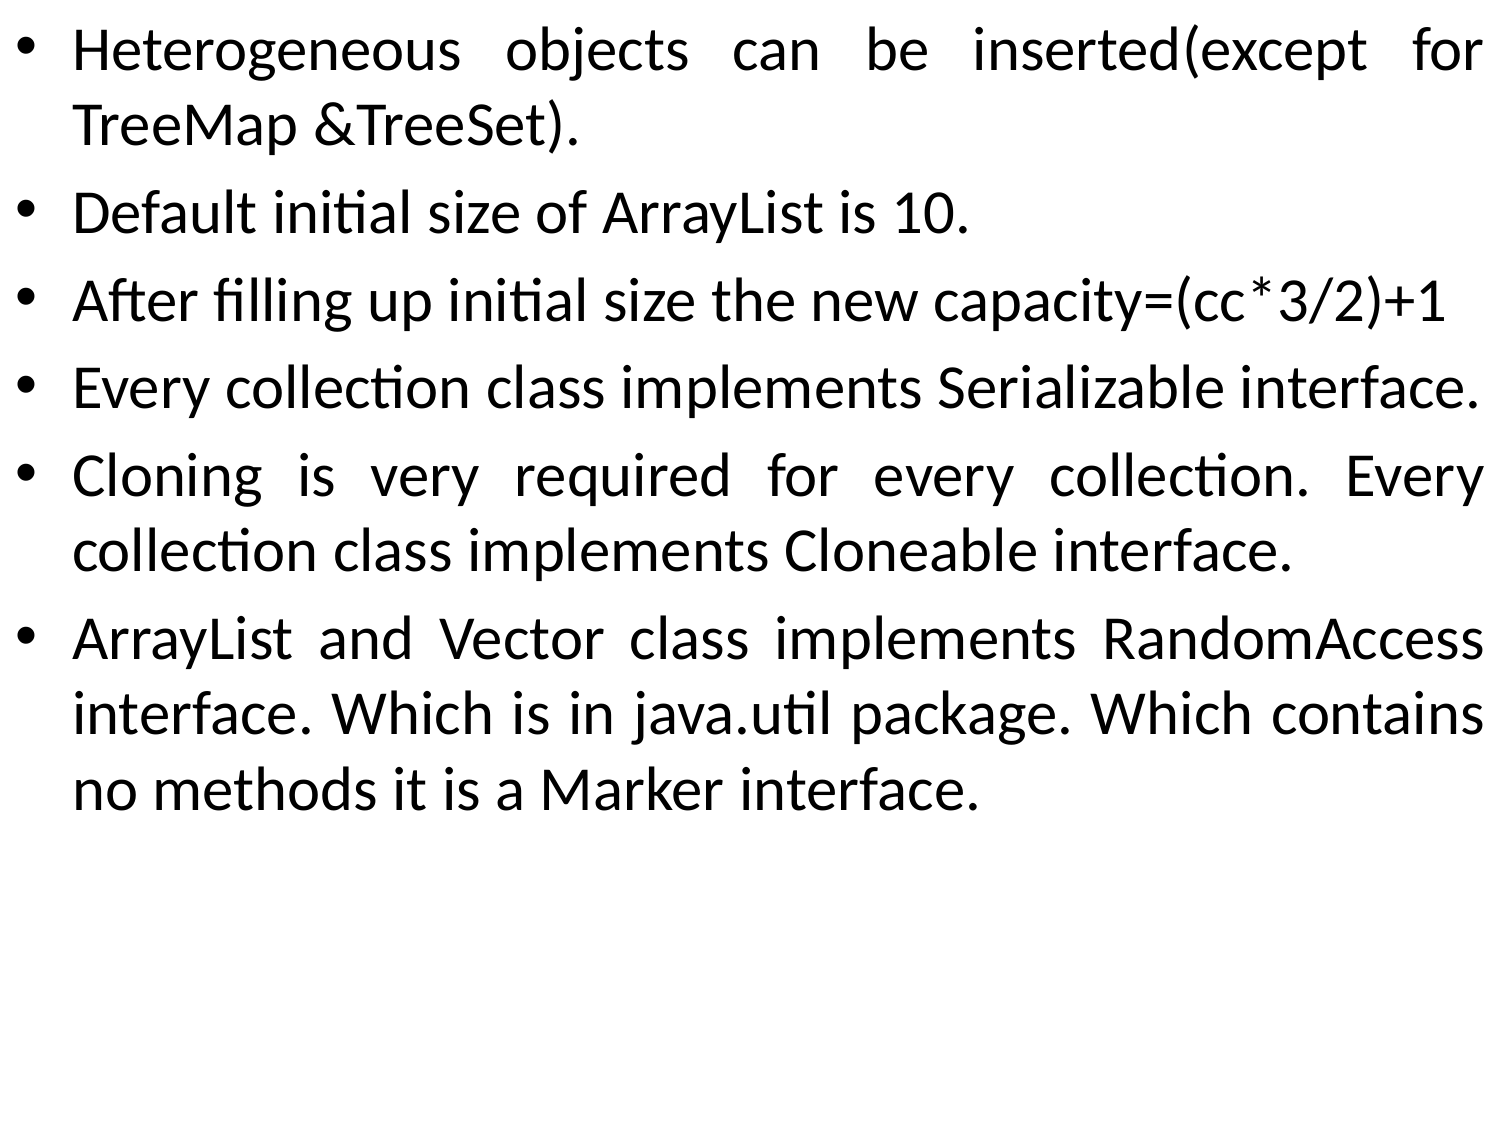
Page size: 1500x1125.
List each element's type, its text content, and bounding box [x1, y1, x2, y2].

list Heterogeneous objects can be inserted(except for TreeMap &TreeSet). Default initial size of ArrayList is 10. After filling up initial size the new capacity=(cc*3/2)+1 Every collection class implements Serializable interface. Cloning is very required for every collection. Every collection class implements Cloneable interface. ArrayList and Vector class implements RandomAccess interface. Which is in java.util package. Which contains no methods it is a Marker interface. [0, 0, 1500, 1005]
